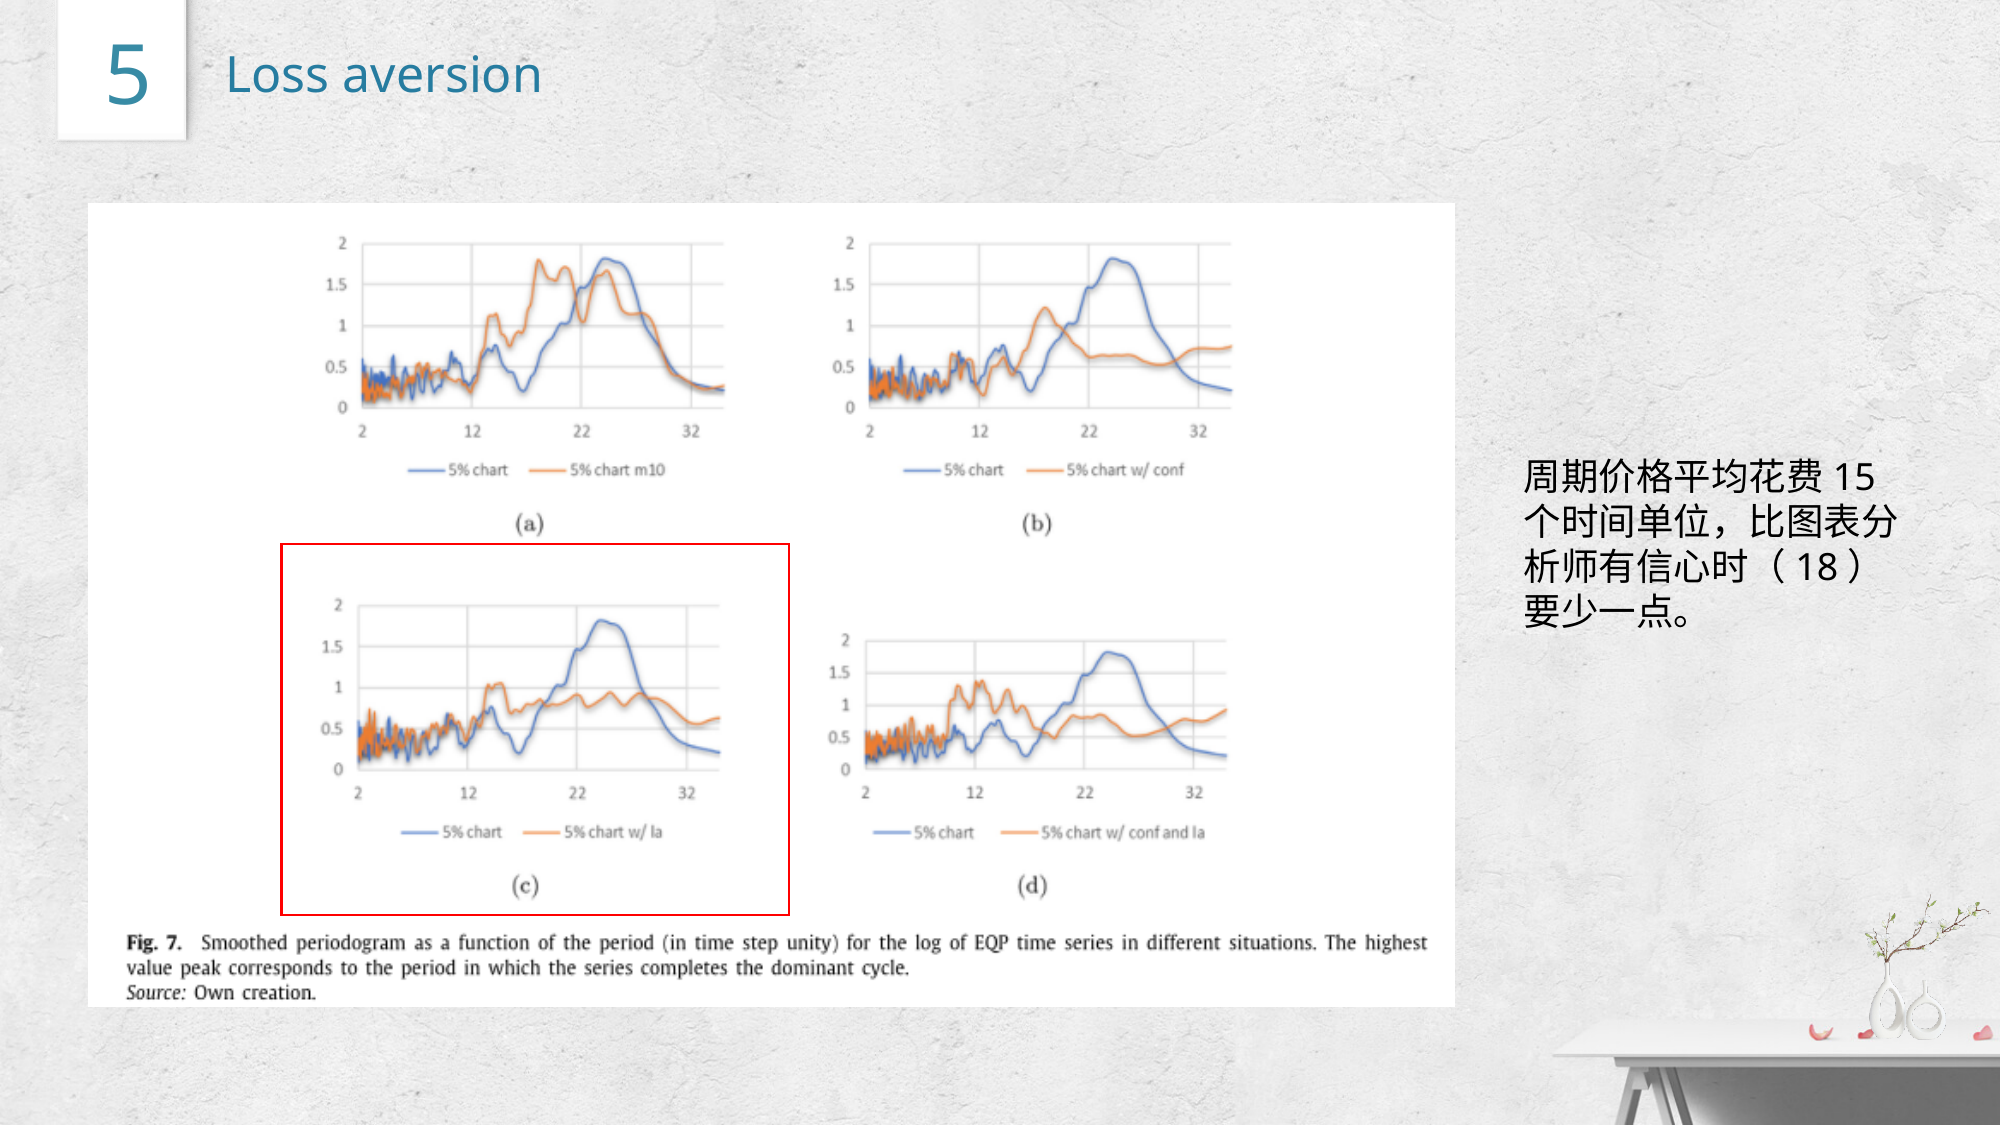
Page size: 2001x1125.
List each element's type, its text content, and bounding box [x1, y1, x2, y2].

text_box 周期价格平均花费15个时间单位，比图表分析师有信心时（18）要少一点。 [1509, 445, 1928, 641]
text_box 5 [89, 14, 167, 130]
picture [0, 0, 2000, 1125]
text_box Loss aversion [210, 35, 924, 110]
